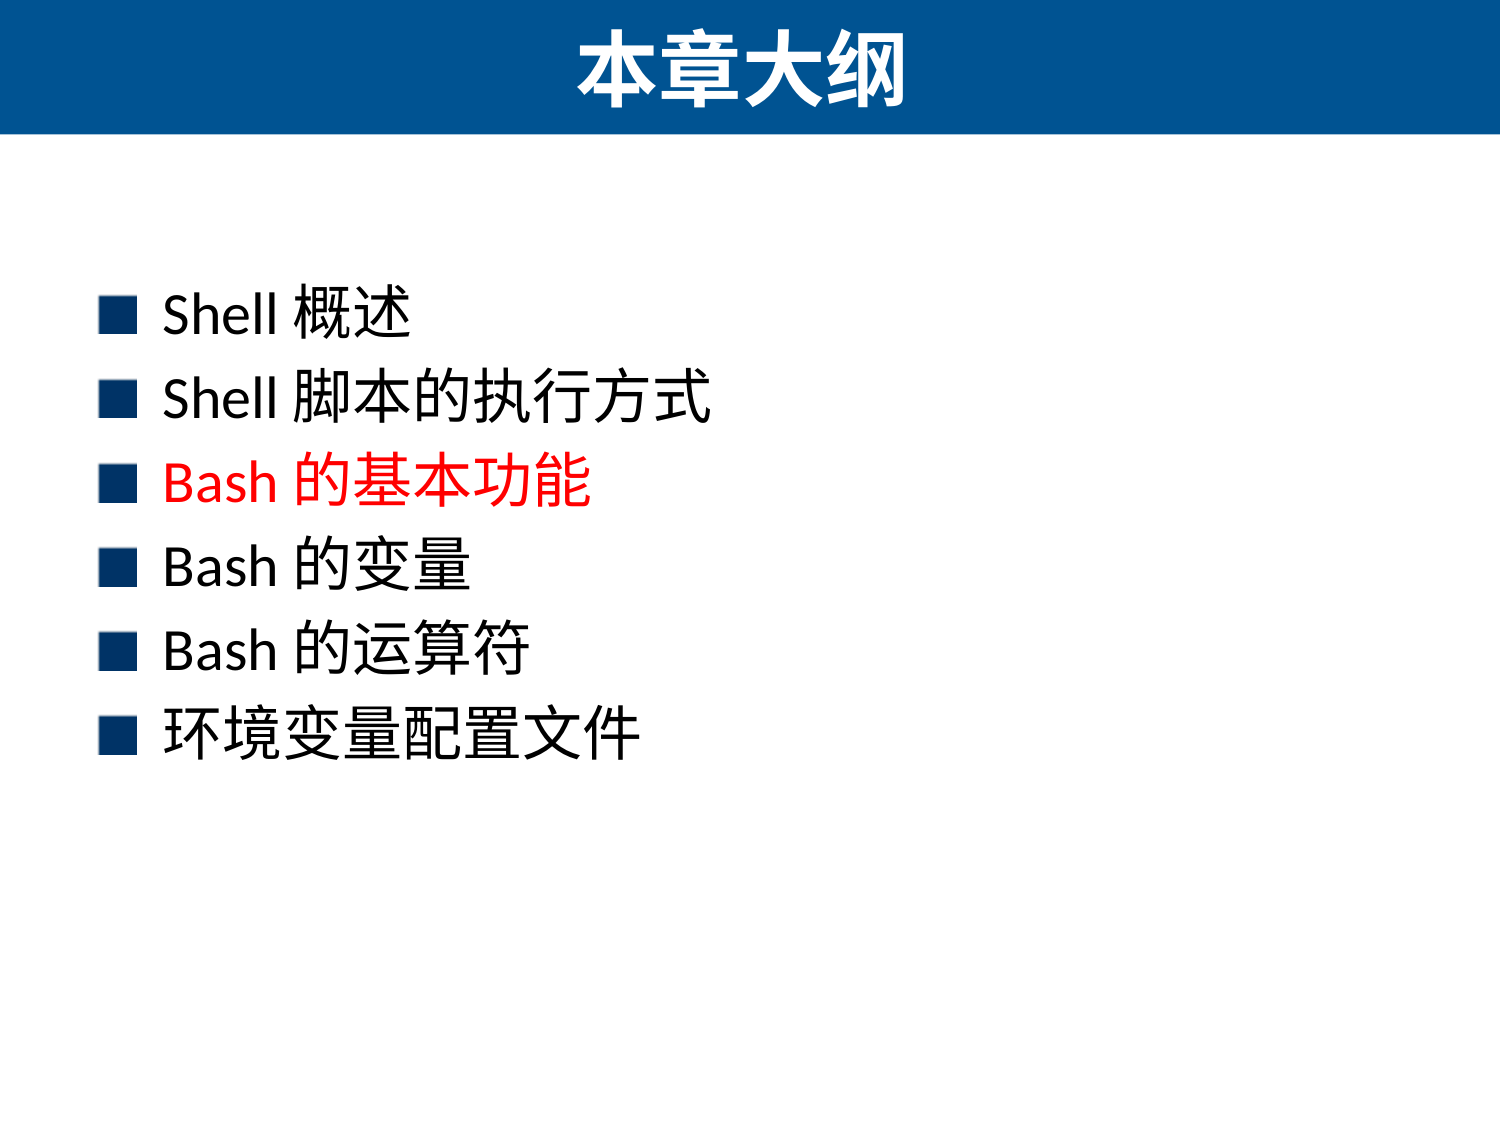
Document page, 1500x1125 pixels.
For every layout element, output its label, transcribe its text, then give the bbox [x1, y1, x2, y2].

picture [90, 707, 137, 755]
picture [90, 287, 137, 334]
picture [90, 455, 137, 503]
picture [90, 539, 137, 587]
picture [90, 623, 137, 671]
title 本章大纲 [2, 0, 1483, 135]
list Shell概述 Shell脚本的执行方式 Bash的基本功能 Bash的变量 Bash的运算符 环境变量配置文件 [75, 267, 1093, 776]
picture [90, 371, 137, 418]
